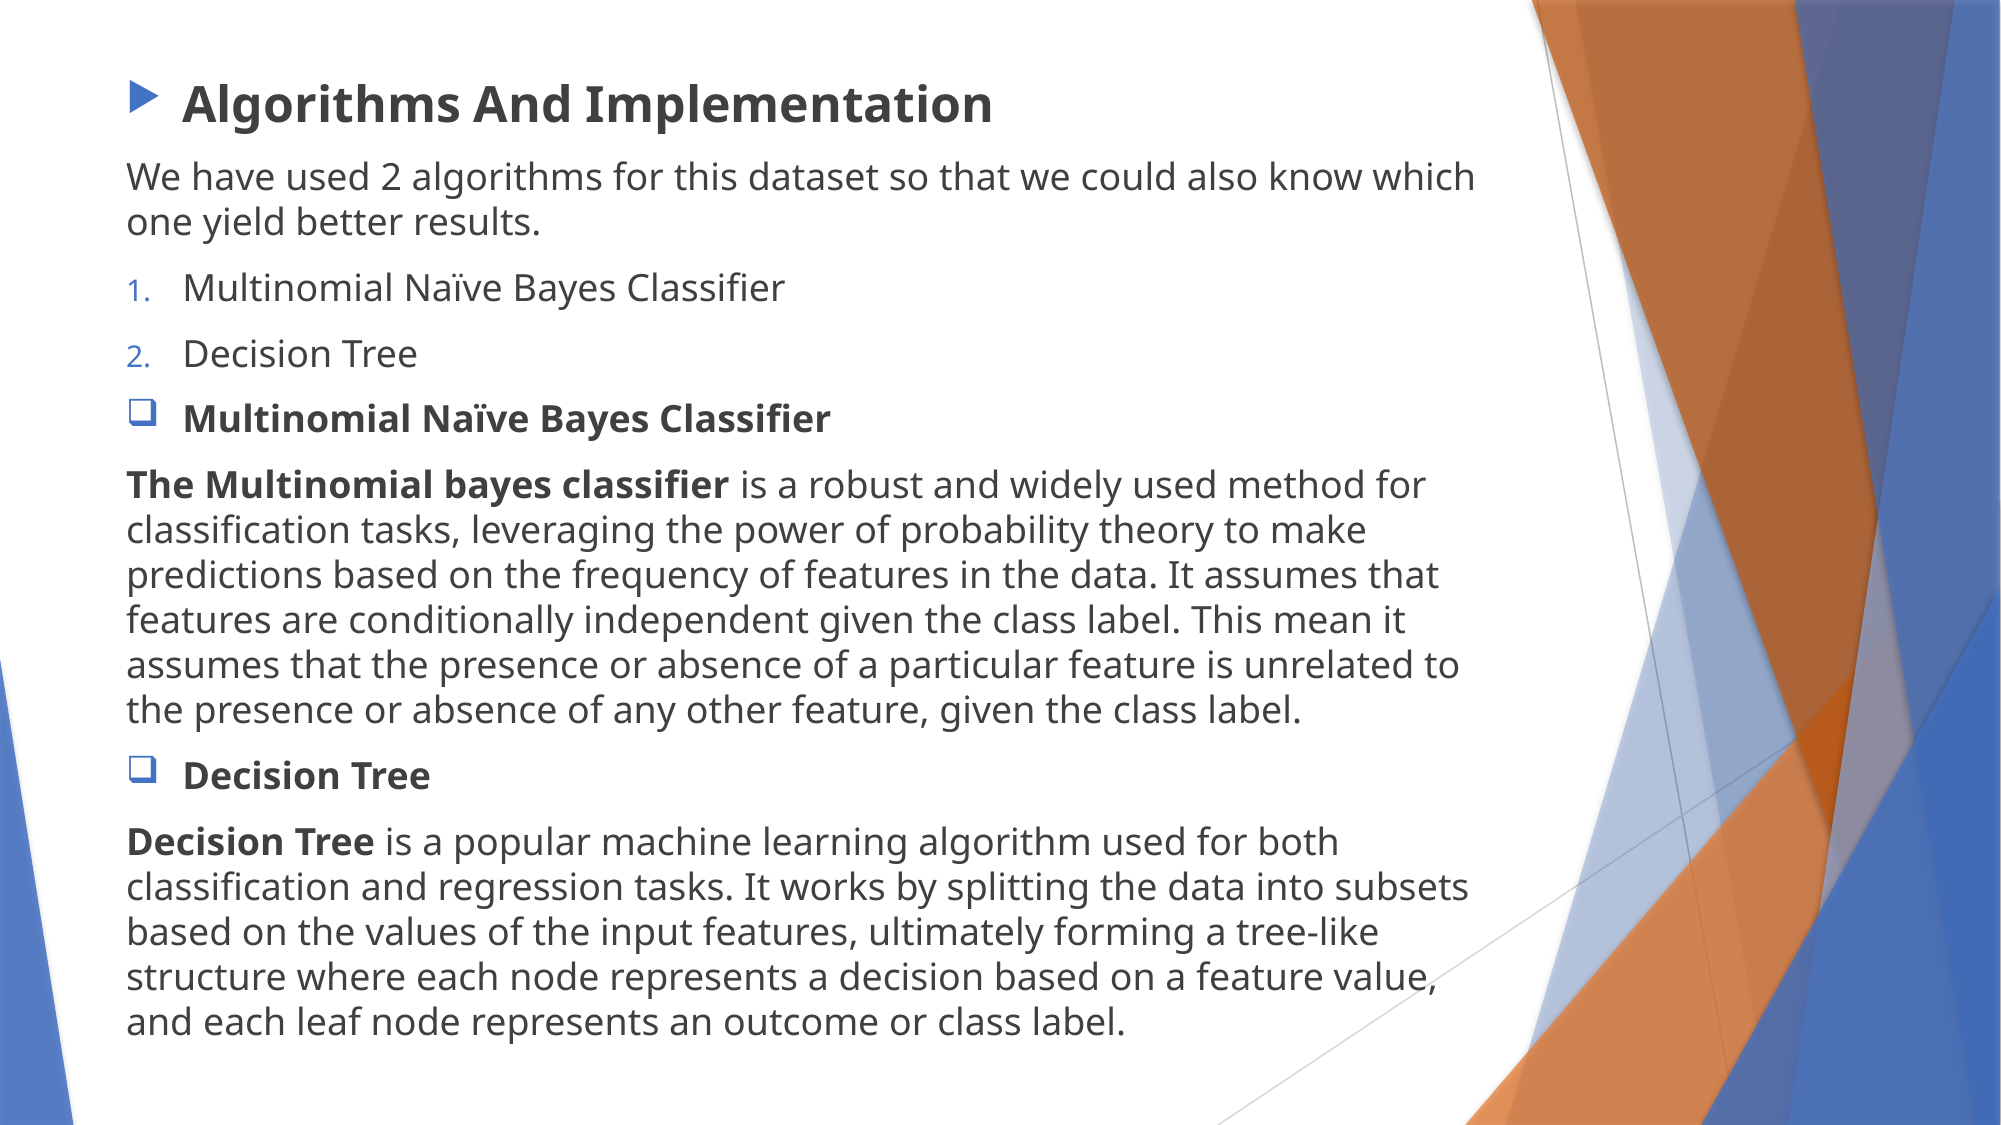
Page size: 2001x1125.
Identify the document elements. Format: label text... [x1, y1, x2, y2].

list Algorithms And Implementation We have used 2 algorithms for this dataset so that we could also know which one yield better results. Multinomial Naïve Bayes Classifier Decision Tree Multinomial Naïve Bayes Classifier The Multinomial bayes classifier is a robust and widely used method for classification tasks, leveraging the power of probability theory to make predictions based on the frequency of features in the data. It assumes that features are conditionally independent given the class label. This mean it assumes that the presence or absence of a particular feature is unrelated to the presence or absence of any other feature, given the class label. Decision Tree Decision Tree is a popular machine learning algorithm used for both classification and regression tasks. It works by splitting the data into subsets based on the values of the input features, ultimately forming a tree-like structure where each node represents a decision based on a feature value, and each leaf node represents an outcome or class label. [111, 64, 1522, 1052]
